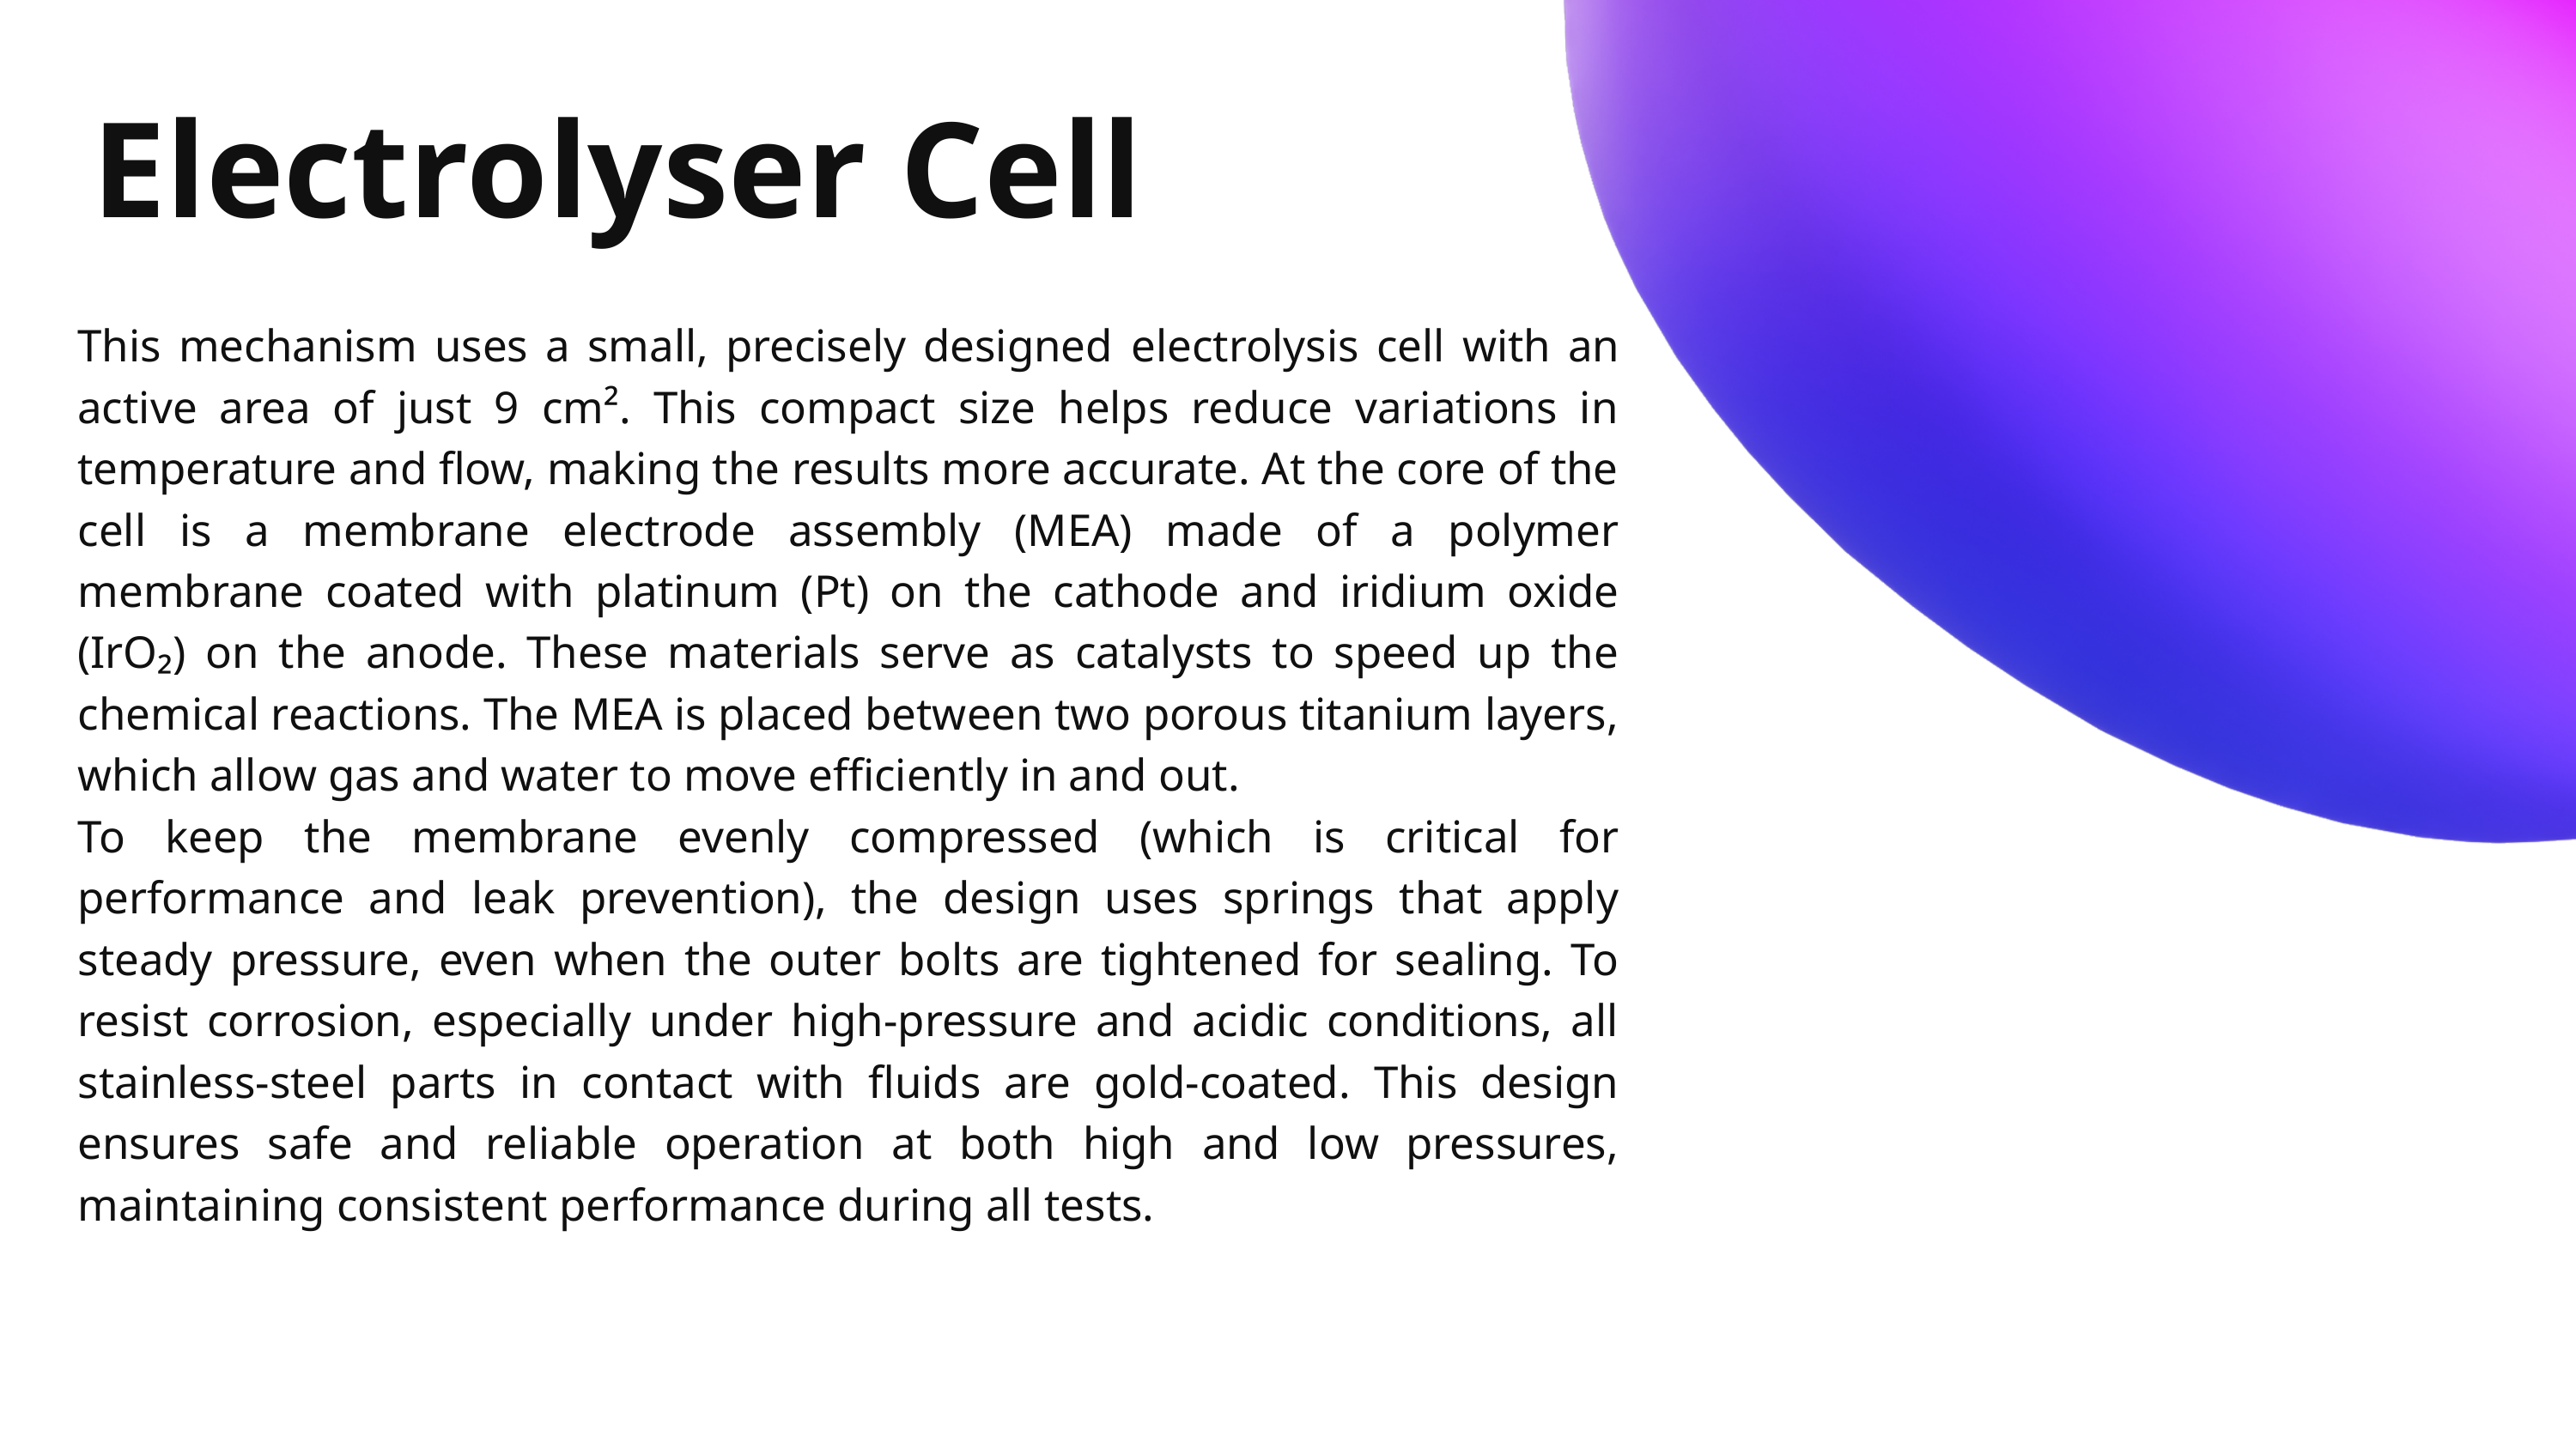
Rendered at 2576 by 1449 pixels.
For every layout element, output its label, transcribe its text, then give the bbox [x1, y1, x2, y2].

text_box This mechanism uses a small, precisely designed electrolysis cell with an active area of just 9 cm². This compact size helps reduce variations in temperature and flow, making the results more accurate. At the core of the cell is a membrane electrode assembly (MEA) made of a polymer membrane coated with platinum (Pt) on the cathode and iridium oxide (IrO₂) on the anode. These materials serve as catalysts to speed up the chemical reactions. The MEA is placed between two porous titanium layers, which allow gas and water to move efficiently in and out. To keep the membrane evenly compressed (which is critical for performance and leak prevention), the design uses springs that apply steady pressure, even when the outer bolts are tightened for sealing. To resist corrosion, especially under high-pressure and acidic conditions, all stainless-steel parts in contact with fluids are gold-coated. This design ensures safe and reliable operation at both high and low pressures, maintaining consistent performance during all tests. [77, 309, 1621, 1230]
text_box [1556, 0, 2576, 853]
text_box Electrolyser Cell [92, 85, 1601, 245]
